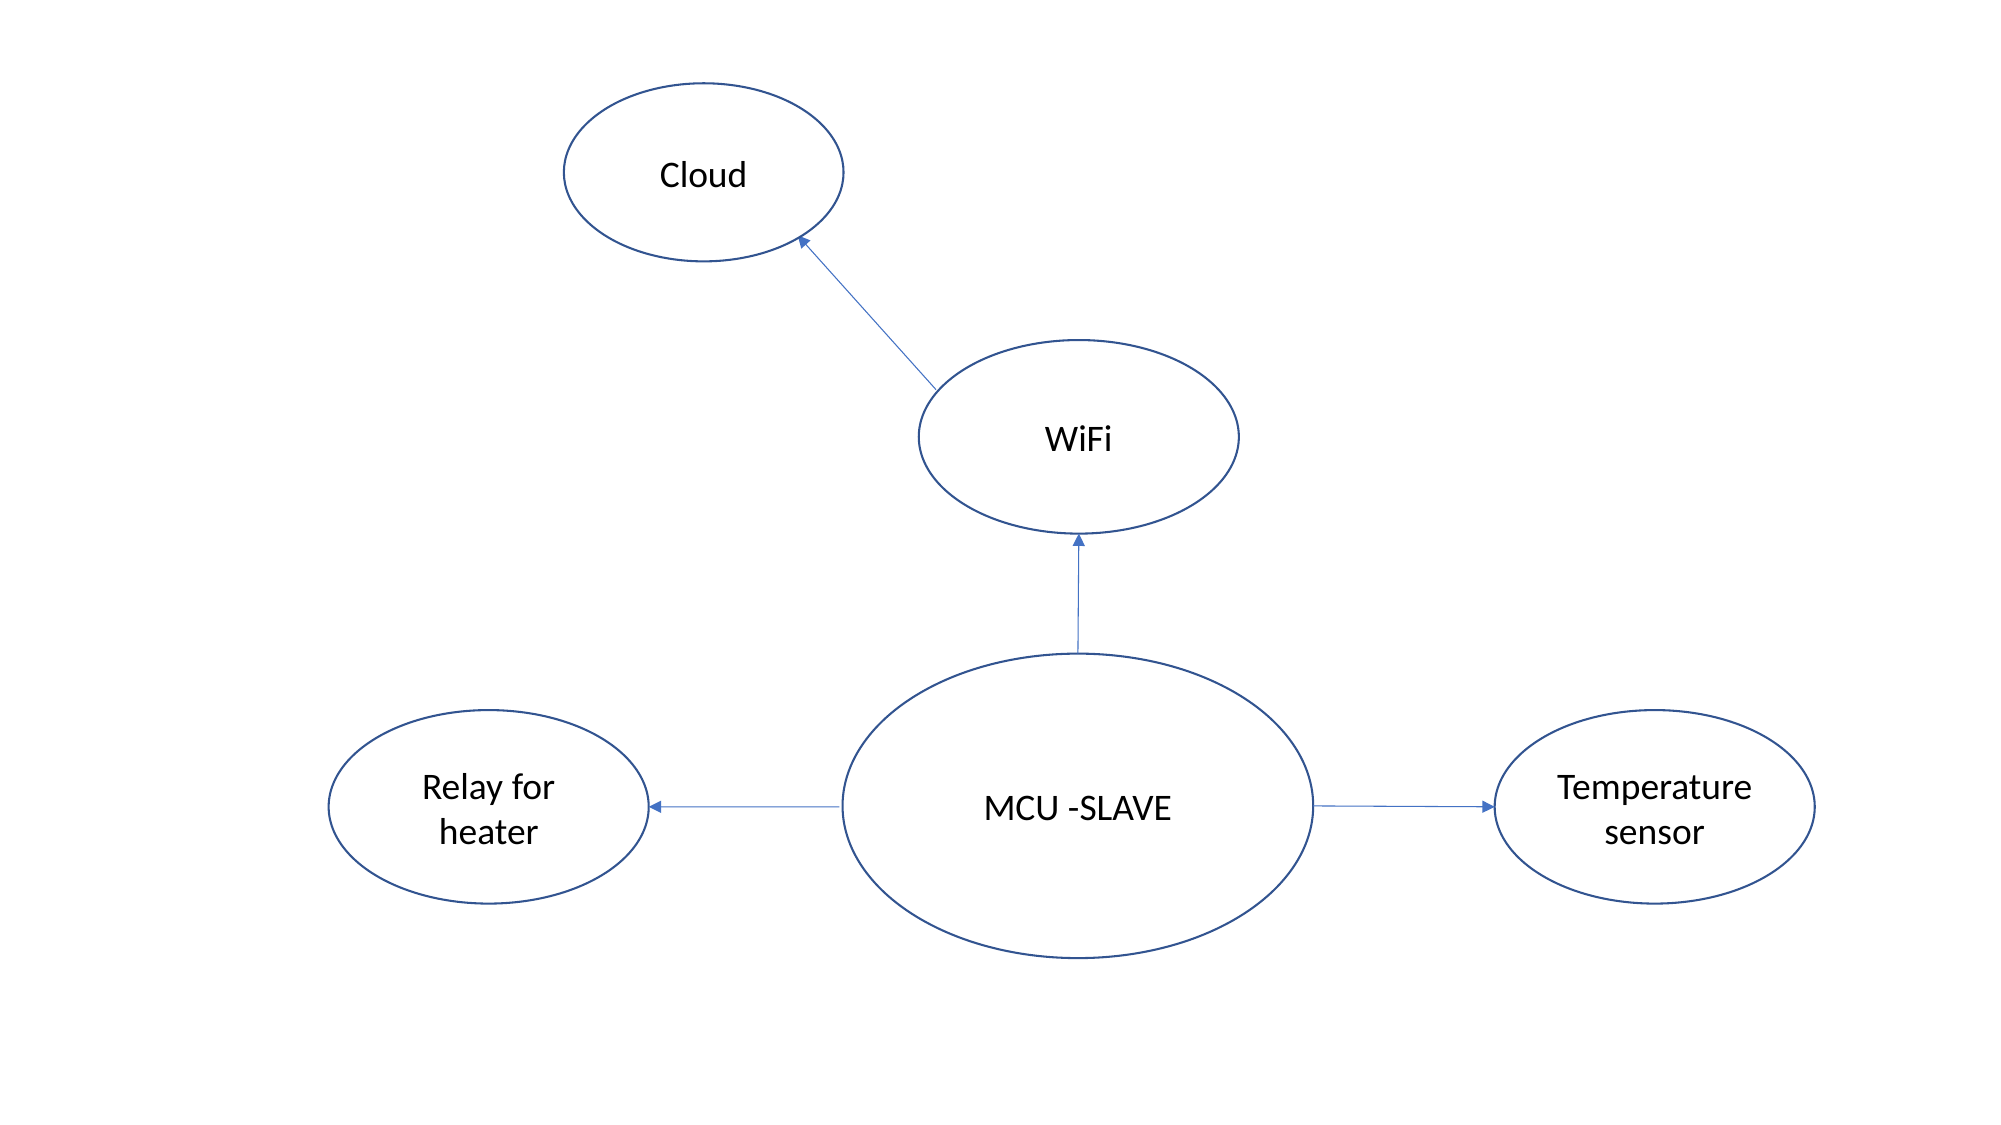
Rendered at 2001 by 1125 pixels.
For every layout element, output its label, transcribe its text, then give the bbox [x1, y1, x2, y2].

text_box WiFi [917, 339, 1240, 535]
text_box Relay for heater [327, 709, 650, 905]
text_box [797, 235, 937, 390]
text_box Cloud [562, 82, 845, 263]
text_box MCU -SLAVE [841, 652, 1315, 960]
text_box Temperature sensor [1493, 709, 1816, 905]
